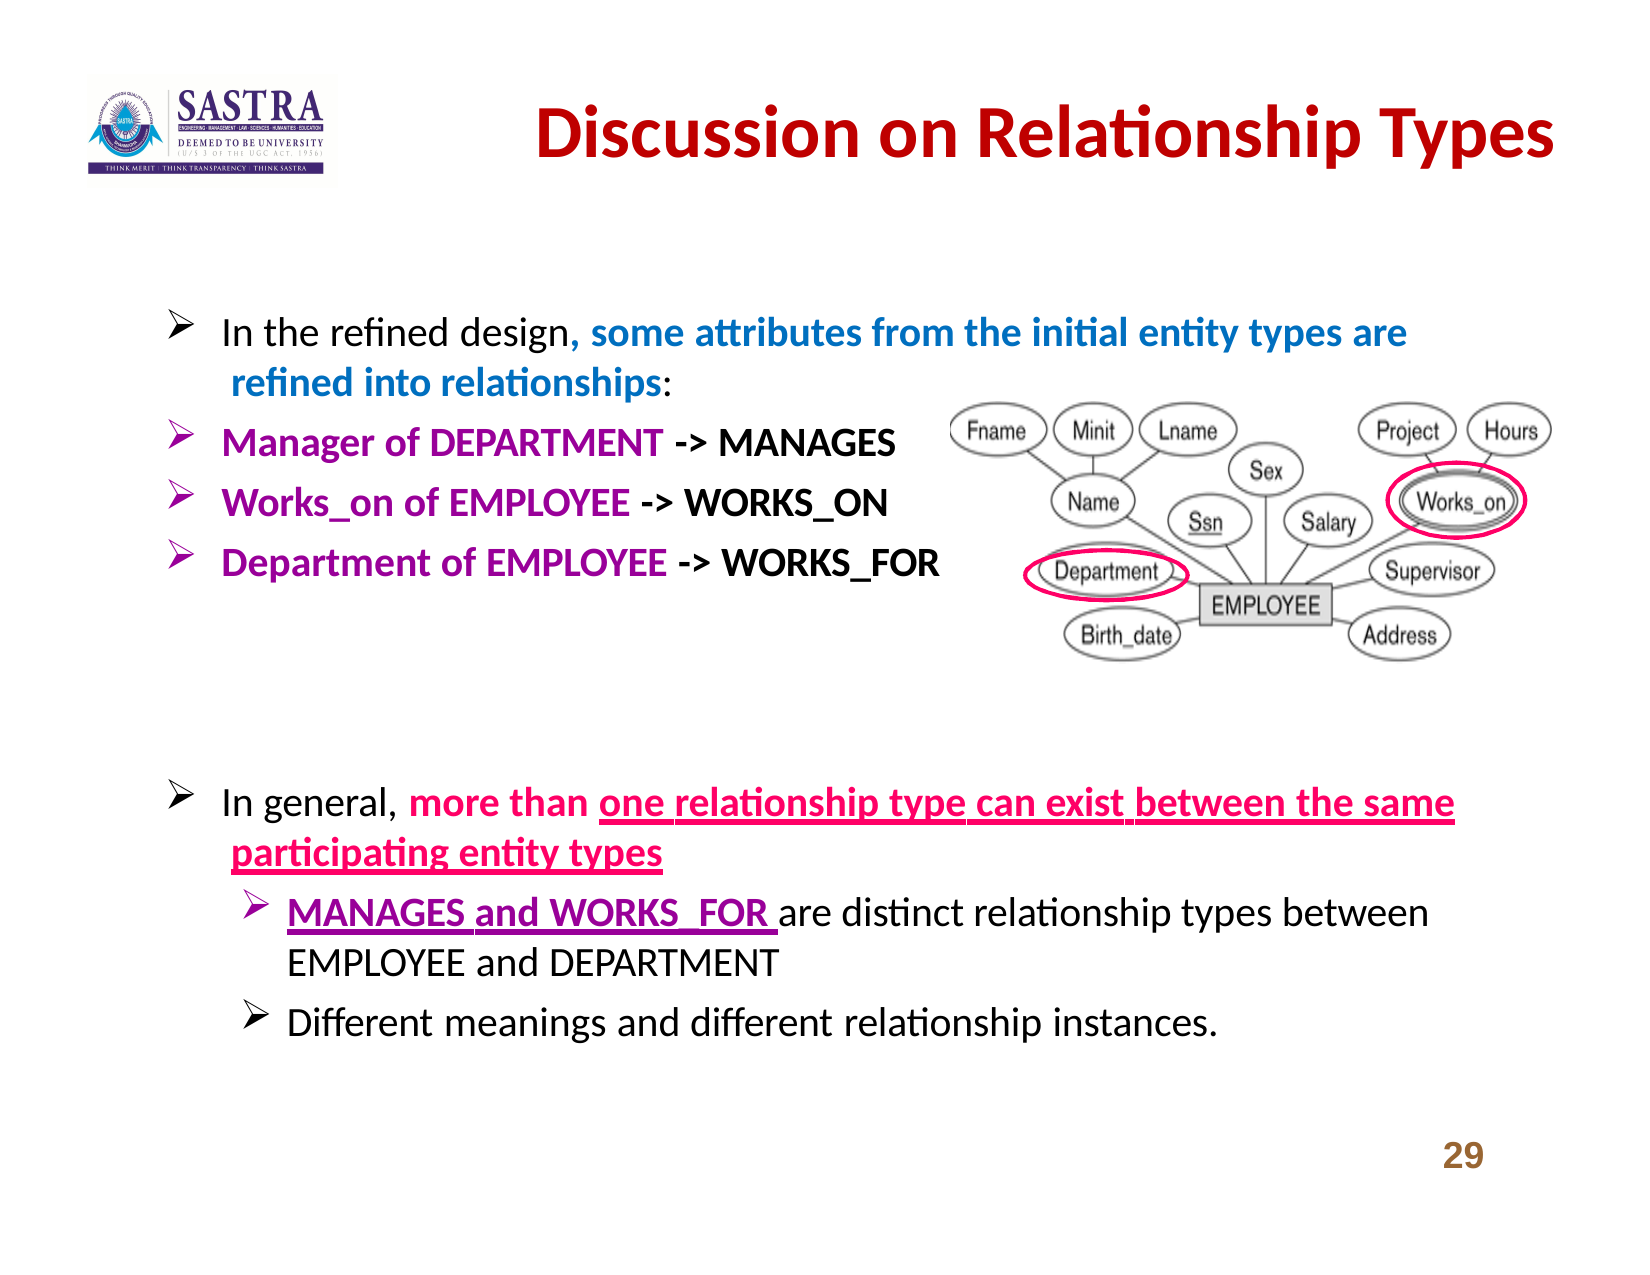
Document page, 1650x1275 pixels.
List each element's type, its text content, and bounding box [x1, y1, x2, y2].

slide_number 29 [1436, 1132, 1492, 1275]
picture [87, 74, 338, 188]
text_box In the refined design, some attributes from the initial entity types are refined into relationships: Manager of DEPARTMENT -> MANAGES Works_on of EMPLOYEE -> WORKS_ON Department of EMPLOYEE -> WORKS_FOR [162, 302, 1413, 585]
text_box In general, more than one relationship type can exist between the same participating entity types MANAGES and WORKS_FOR are distinct relationship types between EMPLOYEE and DEPARTMENT Different meanings and different relationship instances. [162, 772, 1459, 1045]
title Discussion on Relationship Types [533, 80, 1562, 296]
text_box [949, 401, 1552, 664]
